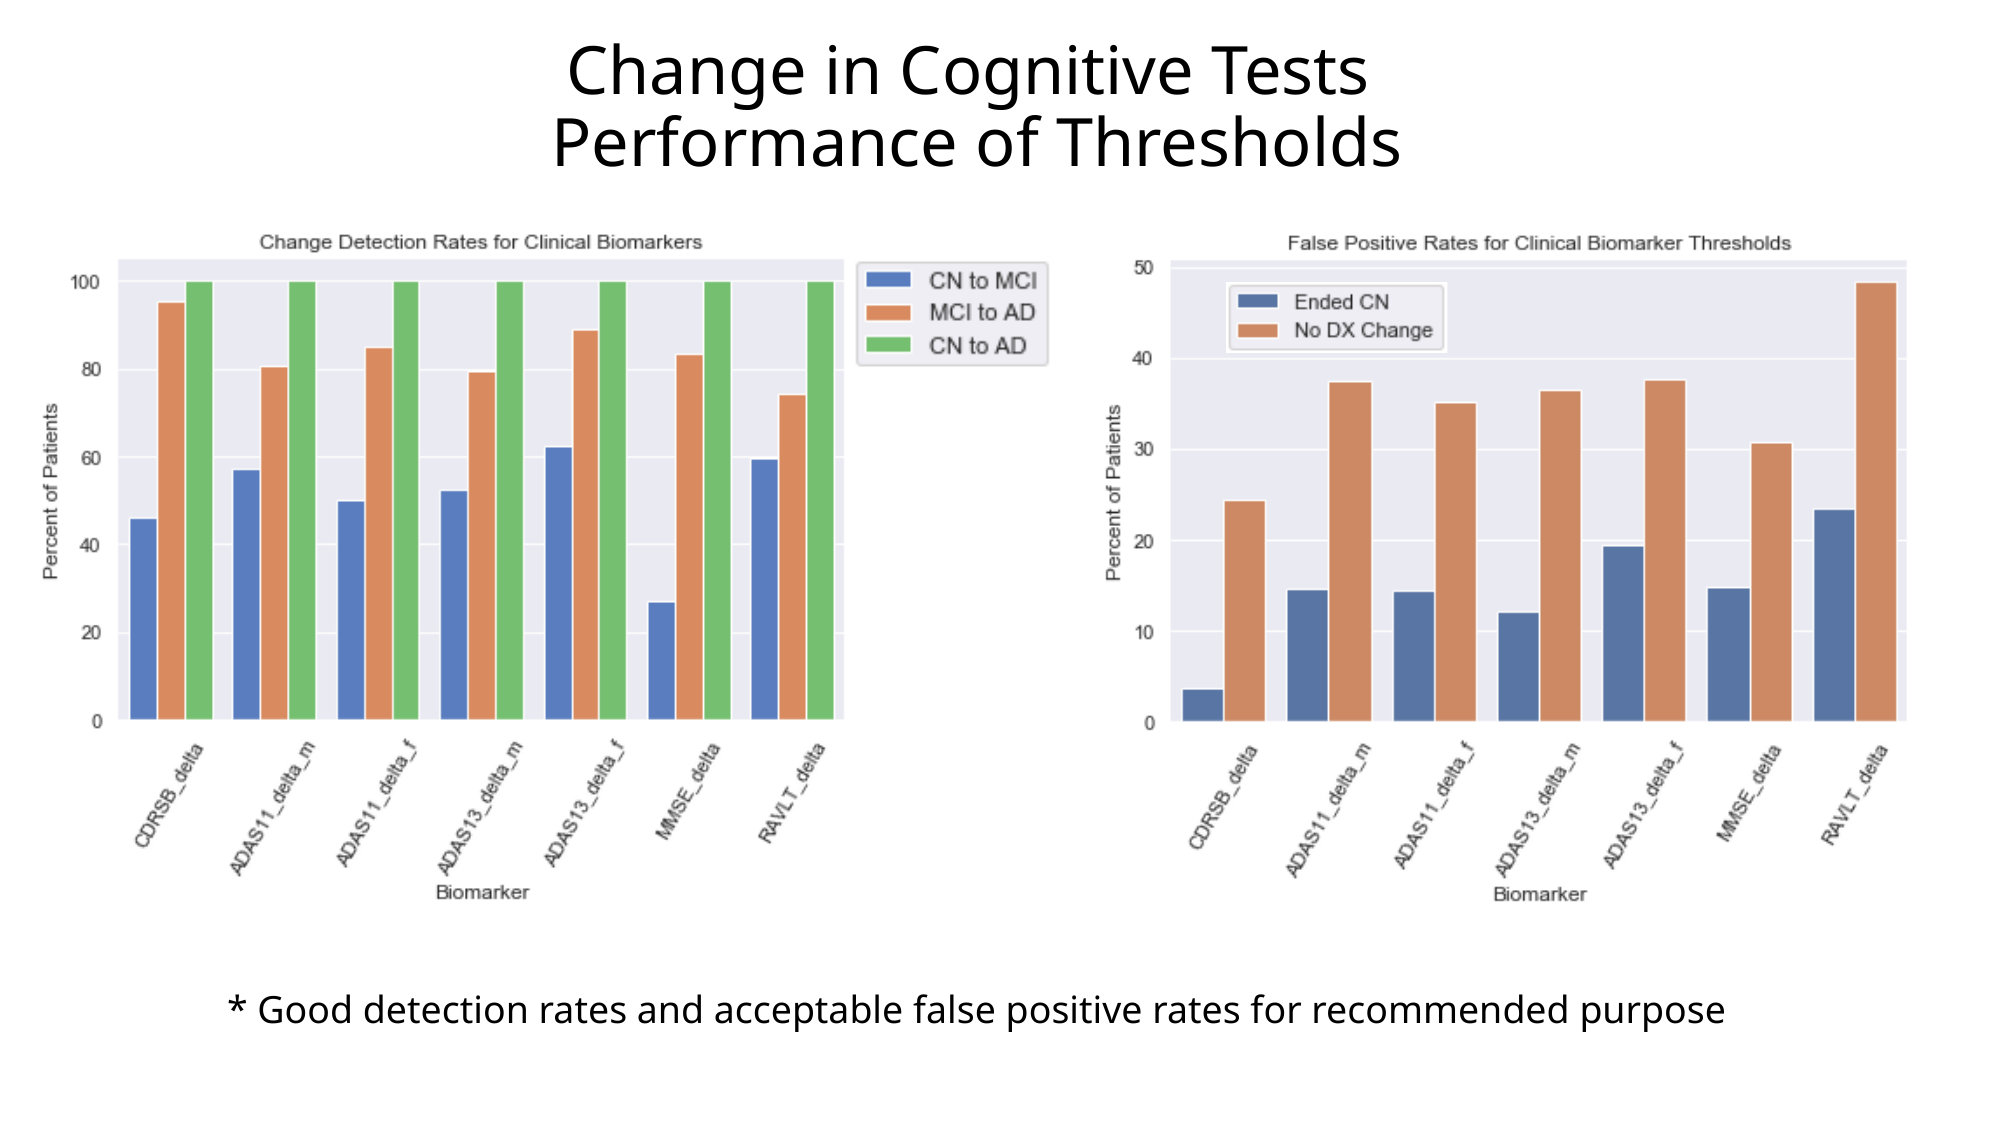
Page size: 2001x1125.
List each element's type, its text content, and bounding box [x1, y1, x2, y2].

title Change in Cognitive Tests Performance of Thresholds [92, 12, 1862, 206]
text_box * Good detection rates and acceptable false positive rates for recommended purpose [212, 978, 1743, 1039]
picture [33, 223, 1052, 915]
picture [1096, 224, 1930, 917]
